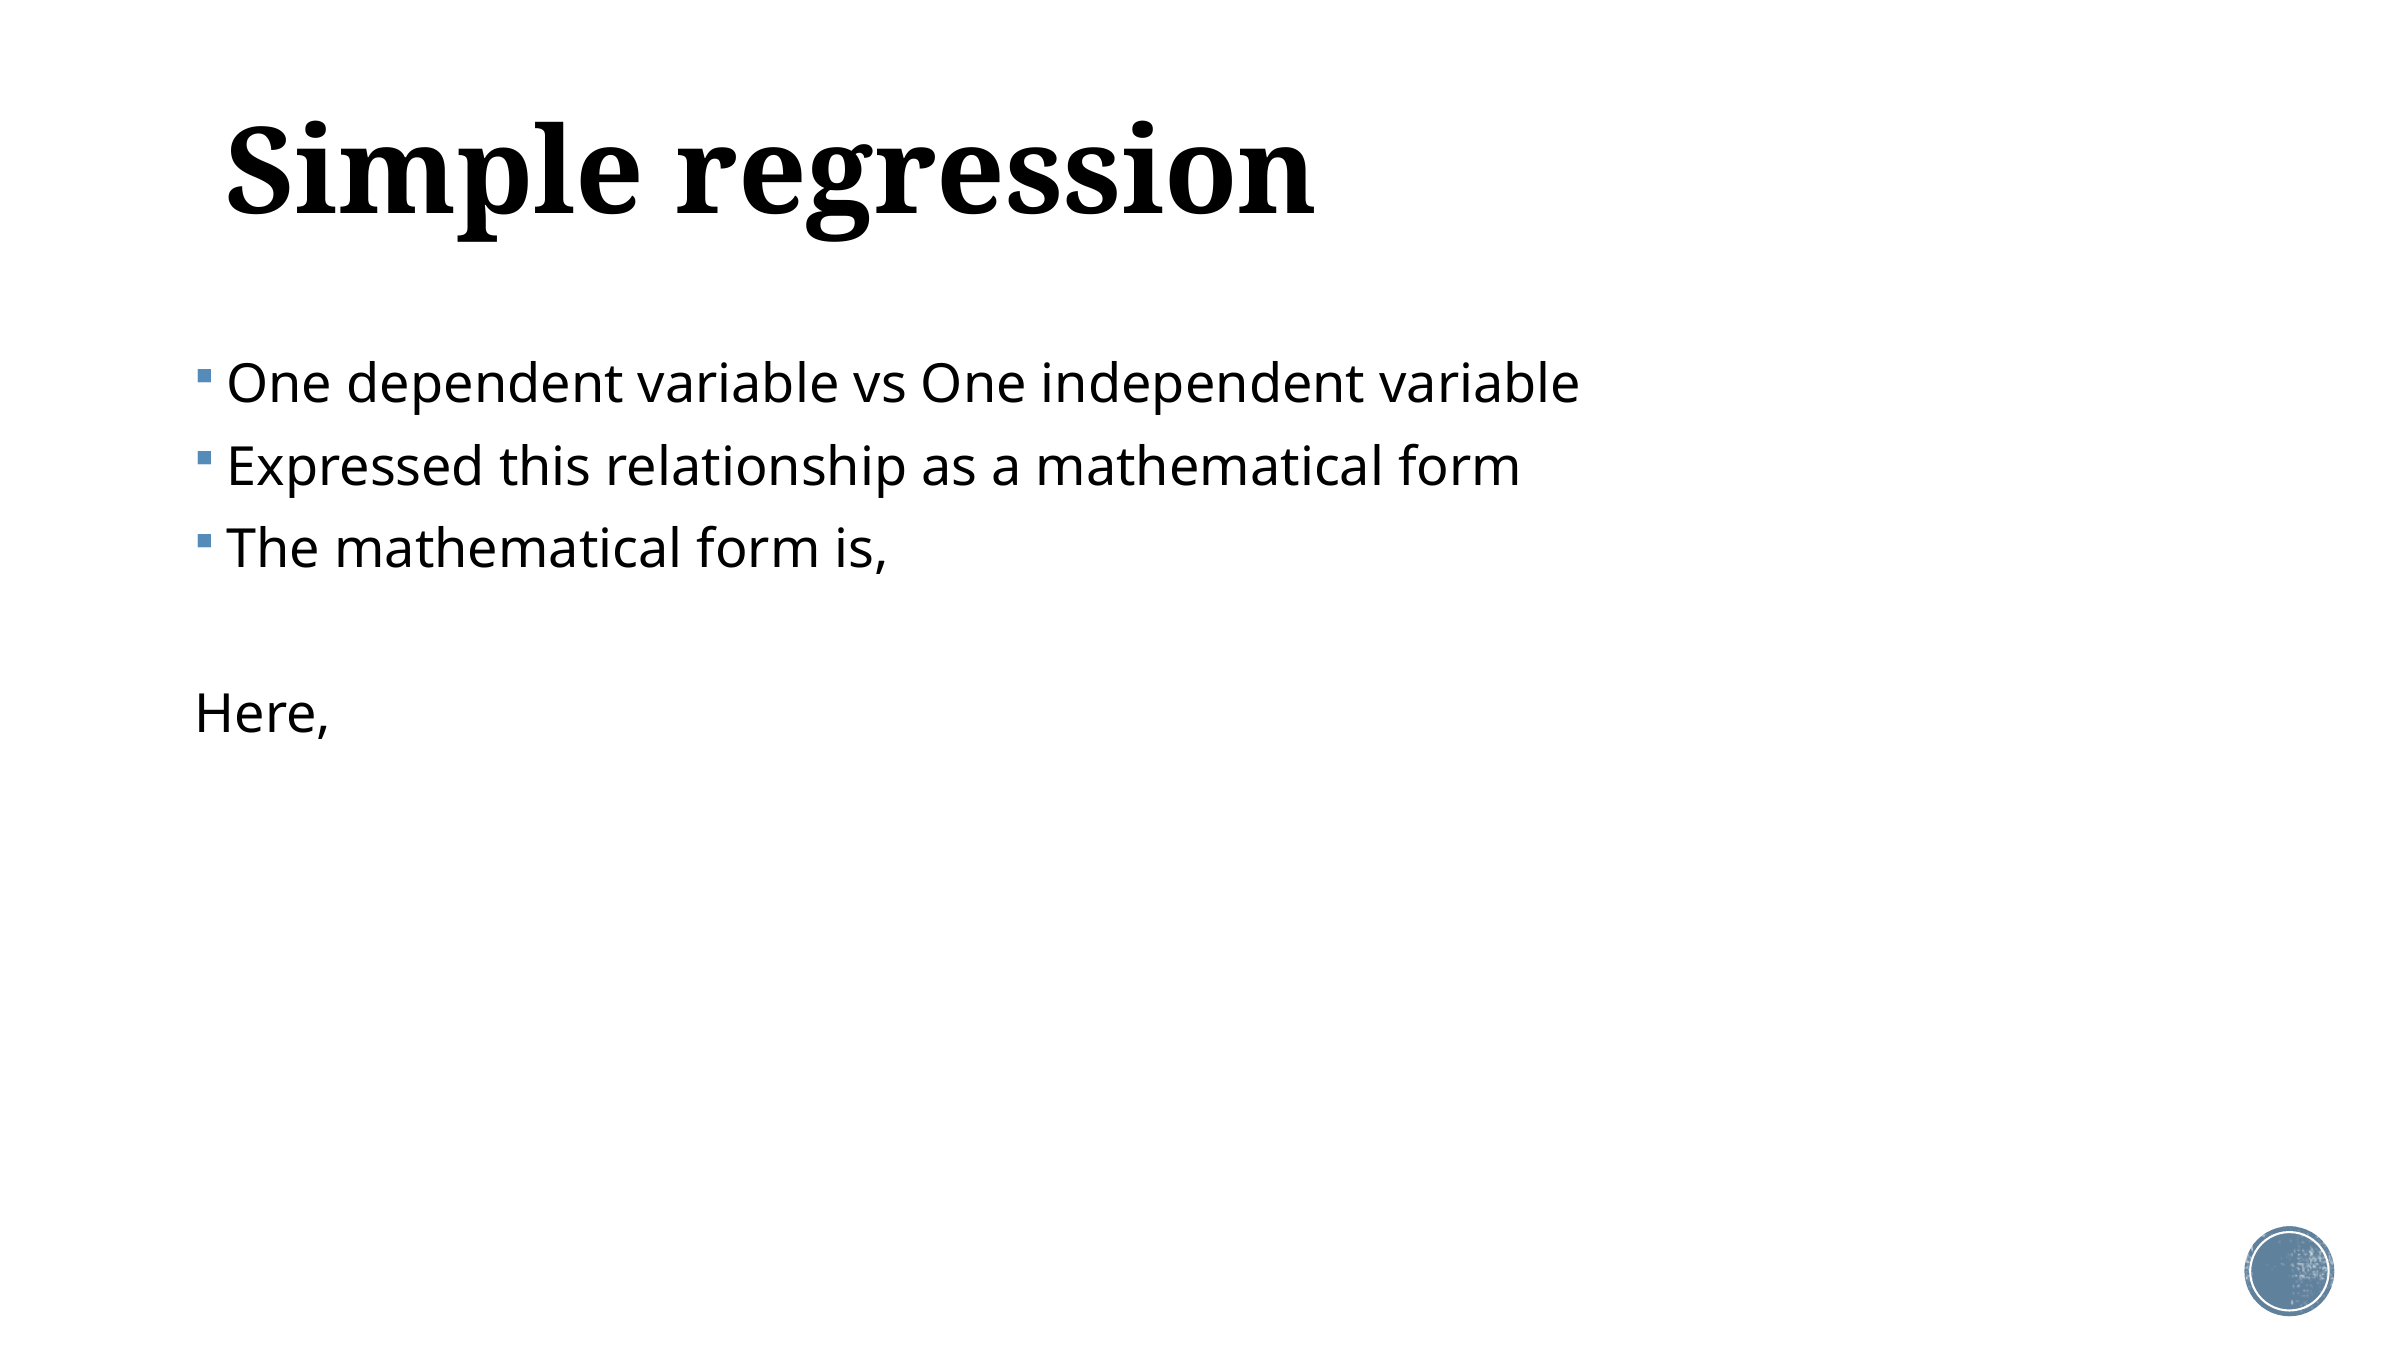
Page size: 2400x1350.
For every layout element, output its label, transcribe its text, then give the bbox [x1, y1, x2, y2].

title Simple regression [210, 16, 2191, 333]
